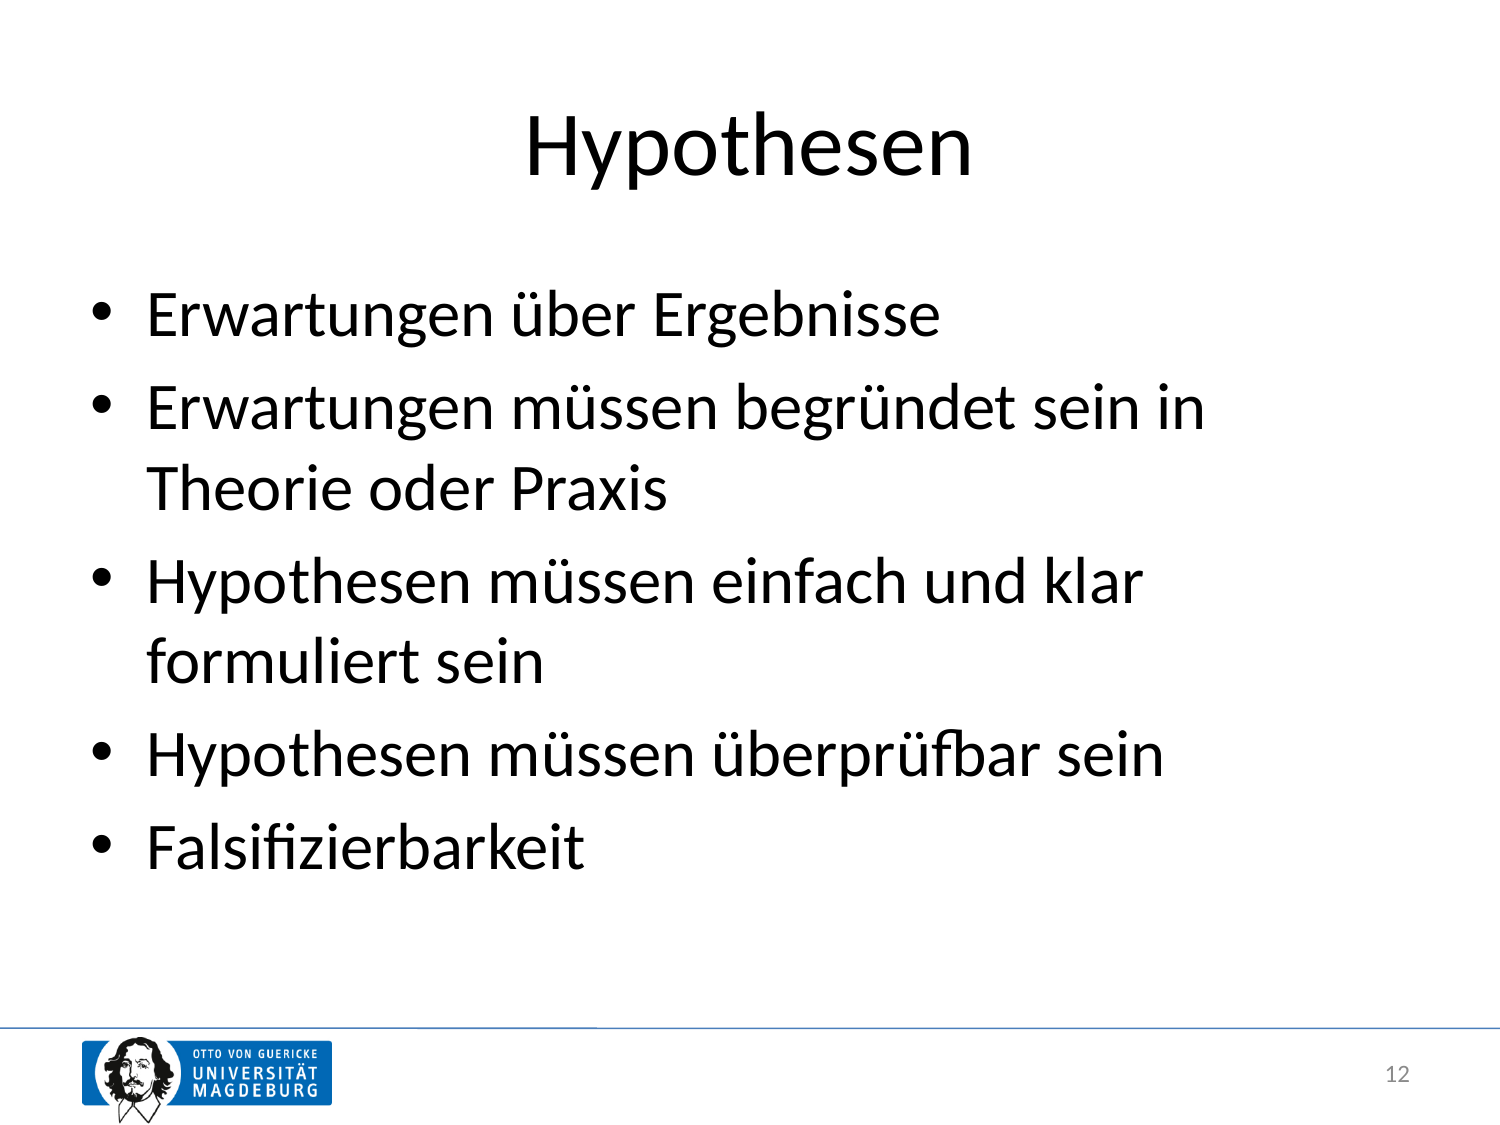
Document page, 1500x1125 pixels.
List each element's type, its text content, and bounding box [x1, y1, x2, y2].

picture [82, 1037, 340, 1125]
slide_number 12 [1289, 1042, 1425, 1103]
list Erwartungen über Ergebnisse Erwartungen müssen begründet sein in Theorie oder Praxis Hypothesen müssen einfach und klar formuliert sein Hypothesen müssen überprüfbar sein Falsifizierbarkeit [75, 262, 1425, 1005]
title Hypothesen [75, 45, 1425, 233]
